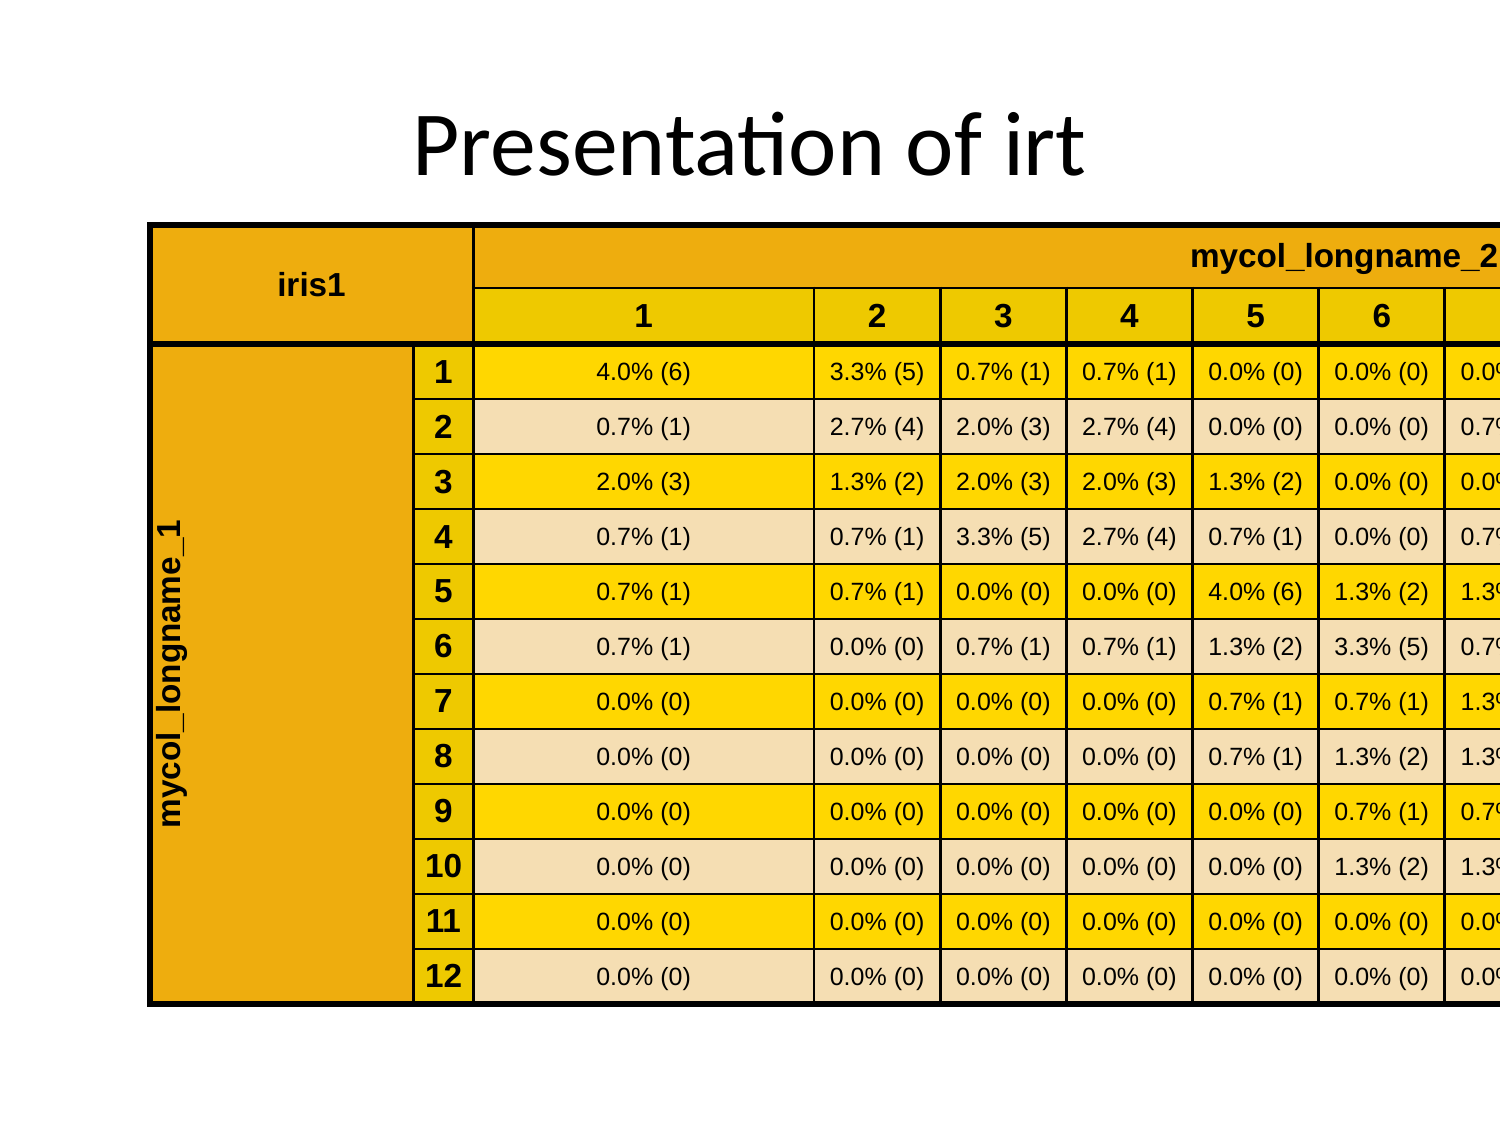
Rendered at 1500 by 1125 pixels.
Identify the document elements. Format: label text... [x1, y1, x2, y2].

table_cell mycol_longname_1 [153, 347, 412, 1001]
table_cell 2 [415, 400, 472, 453]
table_cell 0.7% (1) [1194, 675, 1317, 728]
table_cell 2.0% (3) [475, 455, 813, 508]
table_cell 3 [415, 455, 472, 508]
table_cell 5 [415, 565, 472, 618]
table_cell 3 [942, 289, 1065, 341]
table_cell 0.0% (0) [1320, 455, 1443, 508]
table_cell 10 [415, 840, 472, 893]
table_cell 0.0% (0) [1446, 347, 1500, 398]
table_header iris1 [153, 228, 472, 341]
table_cell 0.0% (0) [1194, 895, 1317, 948]
table_cell 2.7% (4) [815, 400, 939, 453]
table_cell 2 [815, 289, 939, 341]
table_cell 3.3% (5) [1320, 620, 1443, 673]
table_cell 0.0% (0) [942, 895, 1065, 948]
table_cell 0.7% (1) [942, 620, 1065, 673]
table_cell 0.0% (0) [475, 785, 813, 838]
table_cell 11 [415, 895, 472, 948]
table_cell 0.7% (1) [1320, 675, 1443, 728]
table_cell 0.0% (0) [1068, 785, 1191, 838]
table_cell 0.0% (0) [1068, 950, 1191, 1001]
table_cell 6 [1320, 289, 1443, 341]
table_header mycol_longname_2 [475, 228, 1500, 287]
table_cell 0.0% (0) [475, 675, 813, 728]
table_cell 0.0% (0) [942, 840, 1065, 893]
table_cell 0.0% (0) [815, 895, 939, 948]
table_cell 0.0% (0) [1068, 840, 1191, 893]
table_cell 0.0% (0) [1068, 565, 1191, 618]
table_cell 0.7% (1) [1068, 620, 1191, 673]
table_cell 0.7% (1) [1068, 347, 1191, 398]
table_cell 1.3% (2) [1446, 565, 1500, 618]
table_cell 8 [415, 730, 472, 783]
table_cell 0.0% (0) [815, 785, 939, 838]
table_cell 0.0% (0) [475, 895, 813, 948]
table_cell 0.0% (0) [1446, 895, 1500, 948]
table_cell 9 [415, 785, 472, 838]
table_cell 1.3% (2) [1194, 455, 1317, 508]
table_cell 0.0% (0) [815, 950, 939, 1001]
table_cell 0.7% (1) [475, 510, 813, 563]
table_cell 0.0% (0) [475, 950, 813, 1001]
table_cell 0.7% (1) [815, 510, 939, 563]
table_cell 1.3% (2) [1446, 730, 1500, 783]
table_cell 1 [475, 289, 813, 341]
table_cell 0.0% (0) [815, 675, 939, 728]
table_cell 6 [415, 620, 472, 673]
title Presentation of irt [75, 45, 1425, 233]
table_cell 7 [415, 675, 472, 728]
table_cell 0.7% (1) [1194, 510, 1317, 563]
table_cell 0.0% (0) [1068, 730, 1191, 783]
table_cell 1.3% (2) [1320, 565, 1443, 618]
table_cell 1.3% (2) [815, 455, 939, 508]
table_cell 7 [1446, 289, 1500, 341]
table_cell 0.0% (0) [942, 675, 1065, 728]
table_cell 0.0% (0) [475, 730, 813, 783]
table_cell 0.0% (0) [815, 730, 939, 783]
table_cell 0.0% (0) [475, 840, 813, 893]
table_cell 4.0% (6) [475, 347, 813, 398]
table_cell 0.0% (0) [1320, 950, 1443, 1001]
table_cell 0.0% (0) [1320, 347, 1443, 398]
table_cell 0.7% (1) [815, 565, 939, 618]
table_cell 0.0% (0) [815, 620, 939, 673]
table_cell 0.0% (0) [815, 840, 939, 893]
table_cell 1.3% (2) [1320, 730, 1443, 783]
table_cell 0.0% (0) [1320, 400, 1443, 453]
table_cell 2.7% (4) [1068, 400, 1191, 453]
table_cell 0.0% (0) [1194, 840, 1317, 893]
table_cell 0.0% (0) [942, 950, 1065, 1001]
table_cell 0.0% (0) [942, 565, 1065, 618]
table_cell 0.0% (0) [1068, 895, 1191, 948]
table_cell 0.7% (1) [475, 565, 813, 618]
table_cell 1.3% (2) [1446, 675, 1500, 728]
table_cell 4 [415, 510, 472, 563]
table_cell 0.7% (1) [1446, 400, 1500, 453]
table_cell 2.0% (3) [942, 400, 1065, 453]
table_cell 0.7% (1) [942, 347, 1065, 398]
table_cell 0.0% (0) [1320, 510, 1443, 563]
table_cell 4 [1068, 289, 1191, 341]
table_cell 0.0% (0) [1194, 950, 1317, 1001]
table_cell 0.0% (0) [1194, 785, 1317, 838]
table_cell 2.7% (4) [1068, 510, 1191, 563]
table_cell 0.0% (0) [1446, 455, 1500, 508]
table_cell 3.3% (5) [942, 510, 1065, 563]
table_cell 1 [415, 347, 472, 398]
table_cell 4.0% (6) [1194, 565, 1317, 618]
table_cell 0.0% (0) [942, 785, 1065, 838]
table_cell 0.7% (1) [1194, 730, 1317, 783]
table_cell 3.3% (5) [815, 347, 939, 398]
table_cell 0.7% (1) [1446, 510, 1500, 563]
table_cell 0.0% (0) [1068, 675, 1191, 728]
table_cell 1.3% (2) [1194, 620, 1317, 673]
table_cell 12 [415, 950, 472, 1001]
table_cell 0.7% (1) [1320, 785, 1443, 838]
table_cell 0.7% (1) [1446, 785, 1500, 838]
table_cell 2.0% (3) [1068, 455, 1191, 508]
table_cell 0.0% (0) [1194, 347, 1317, 398]
table_cell 0.7% (1) [475, 620, 813, 673]
table_cell 0.0% (0) [942, 730, 1065, 783]
table_cell 0.0% (0) [1446, 950, 1500, 1001]
table_cell 1.3% (2) [1320, 840, 1443, 893]
table_cell 2.0% (3) [942, 455, 1065, 508]
table_cell 5 [1194, 289, 1317, 341]
table_cell 1.3% (2) [1446, 840, 1500, 893]
table_cell 0.7% (1) [1446, 620, 1500, 673]
table_cell 0.0% (0) [1320, 895, 1443, 948]
table_cell 0.7% (1) [475, 400, 813, 453]
table_cell 0.0% (0) [1194, 400, 1317, 453]
